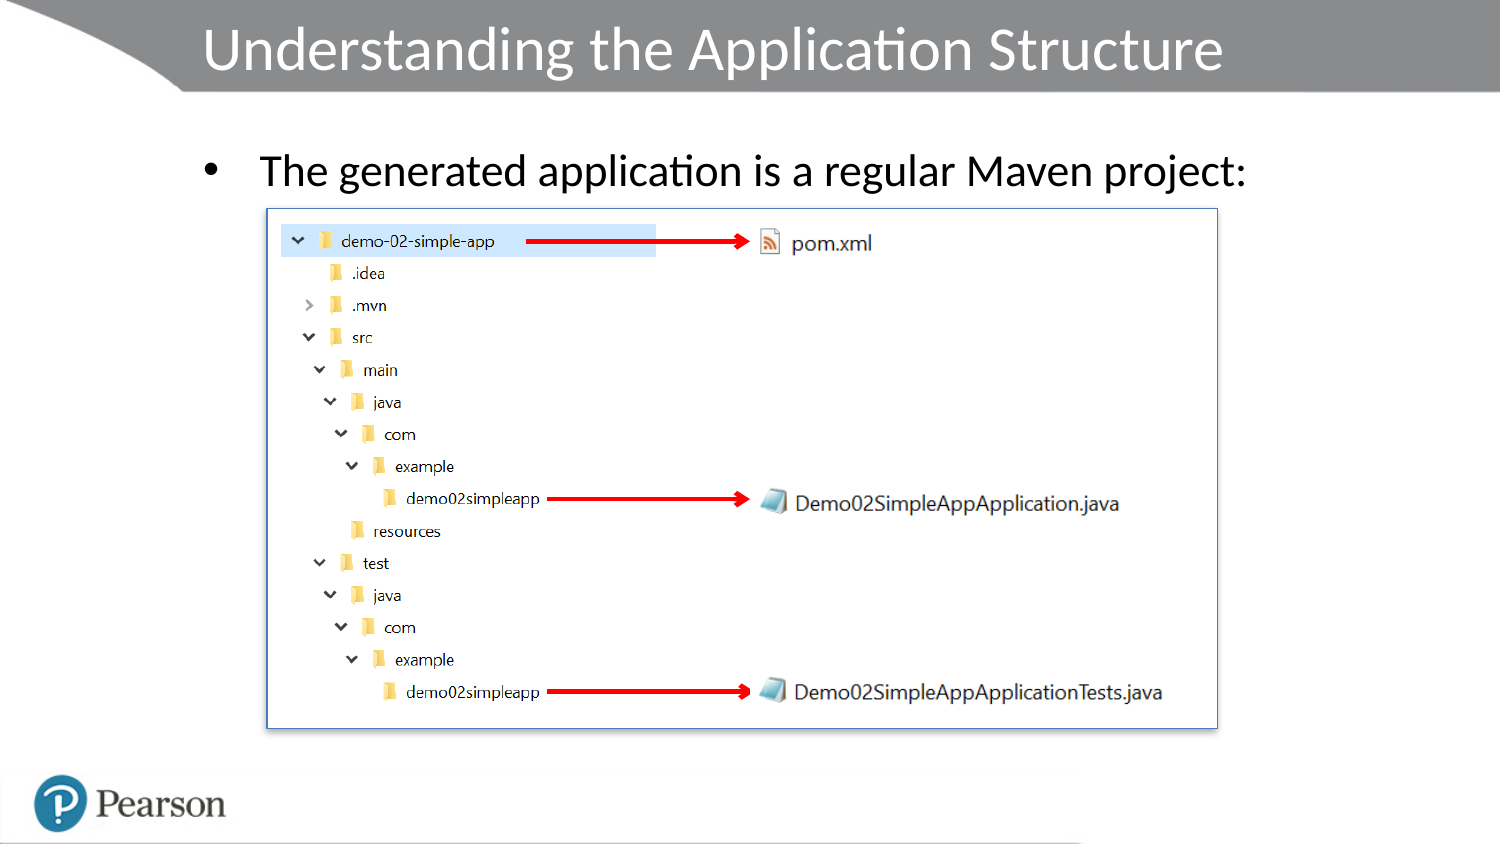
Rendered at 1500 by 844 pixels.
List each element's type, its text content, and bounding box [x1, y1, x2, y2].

title Understanding the Application Structure [187, 0, 1426, 93]
picture [0, 0, 1500, 844]
text_box [266, 208, 1218, 729]
list The generated application is a regular Maven project: [188, 133, 1425, 716]
